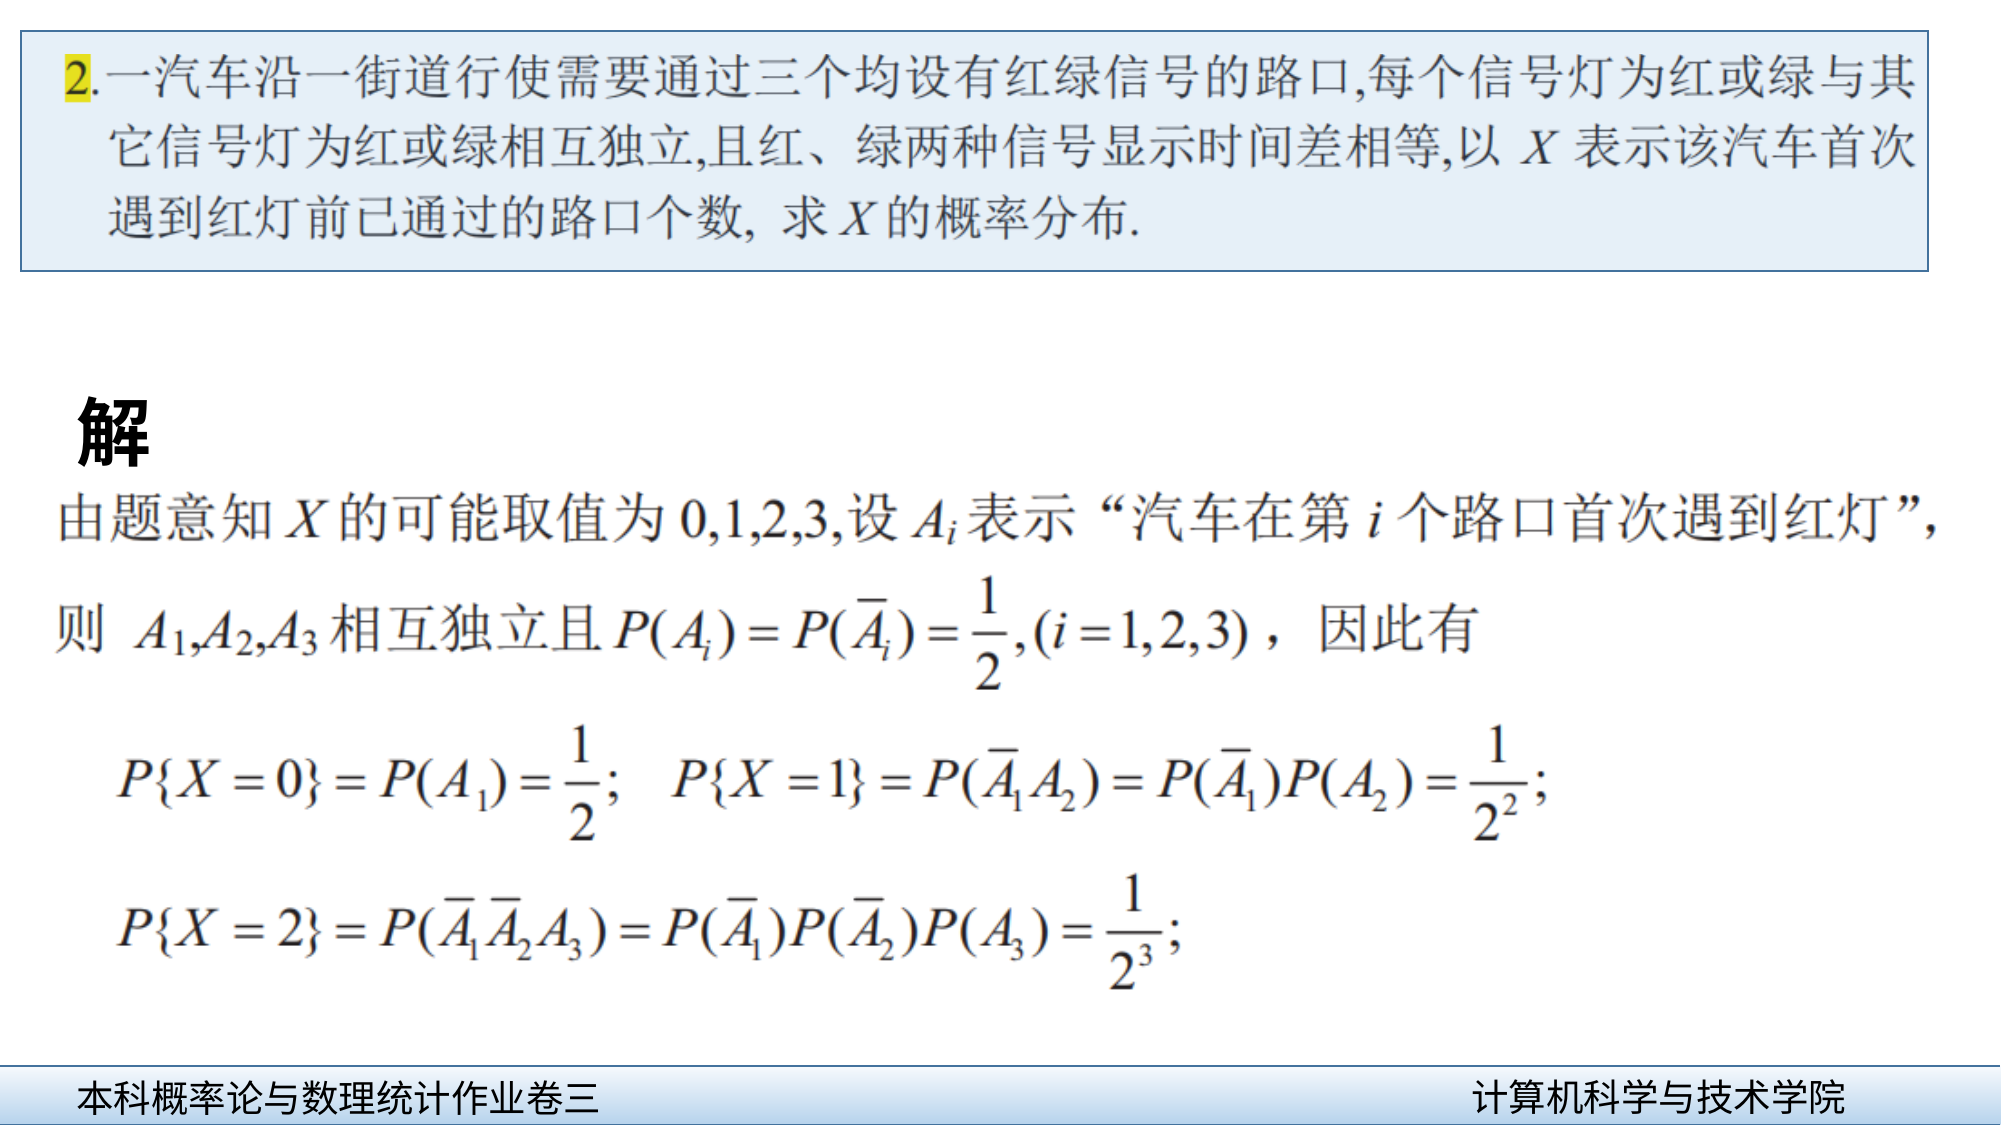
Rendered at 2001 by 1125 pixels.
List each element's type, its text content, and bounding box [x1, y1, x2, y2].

picture [54, 54, 1928, 248]
text_box 本科概率论与数理统计作业卷三 [61, 1067, 670, 1125]
picture [44, 483, 1974, 1015]
text_box [20, 30, 1929, 272]
text_box 解 [61, 377, 265, 483]
text_box 计算机科学与技术学院 [1456, 1066, 1550, 1125]
slide_number [1550, 1065, 2000, 1125]
text_box [0, 1065, 1550, 1125]
